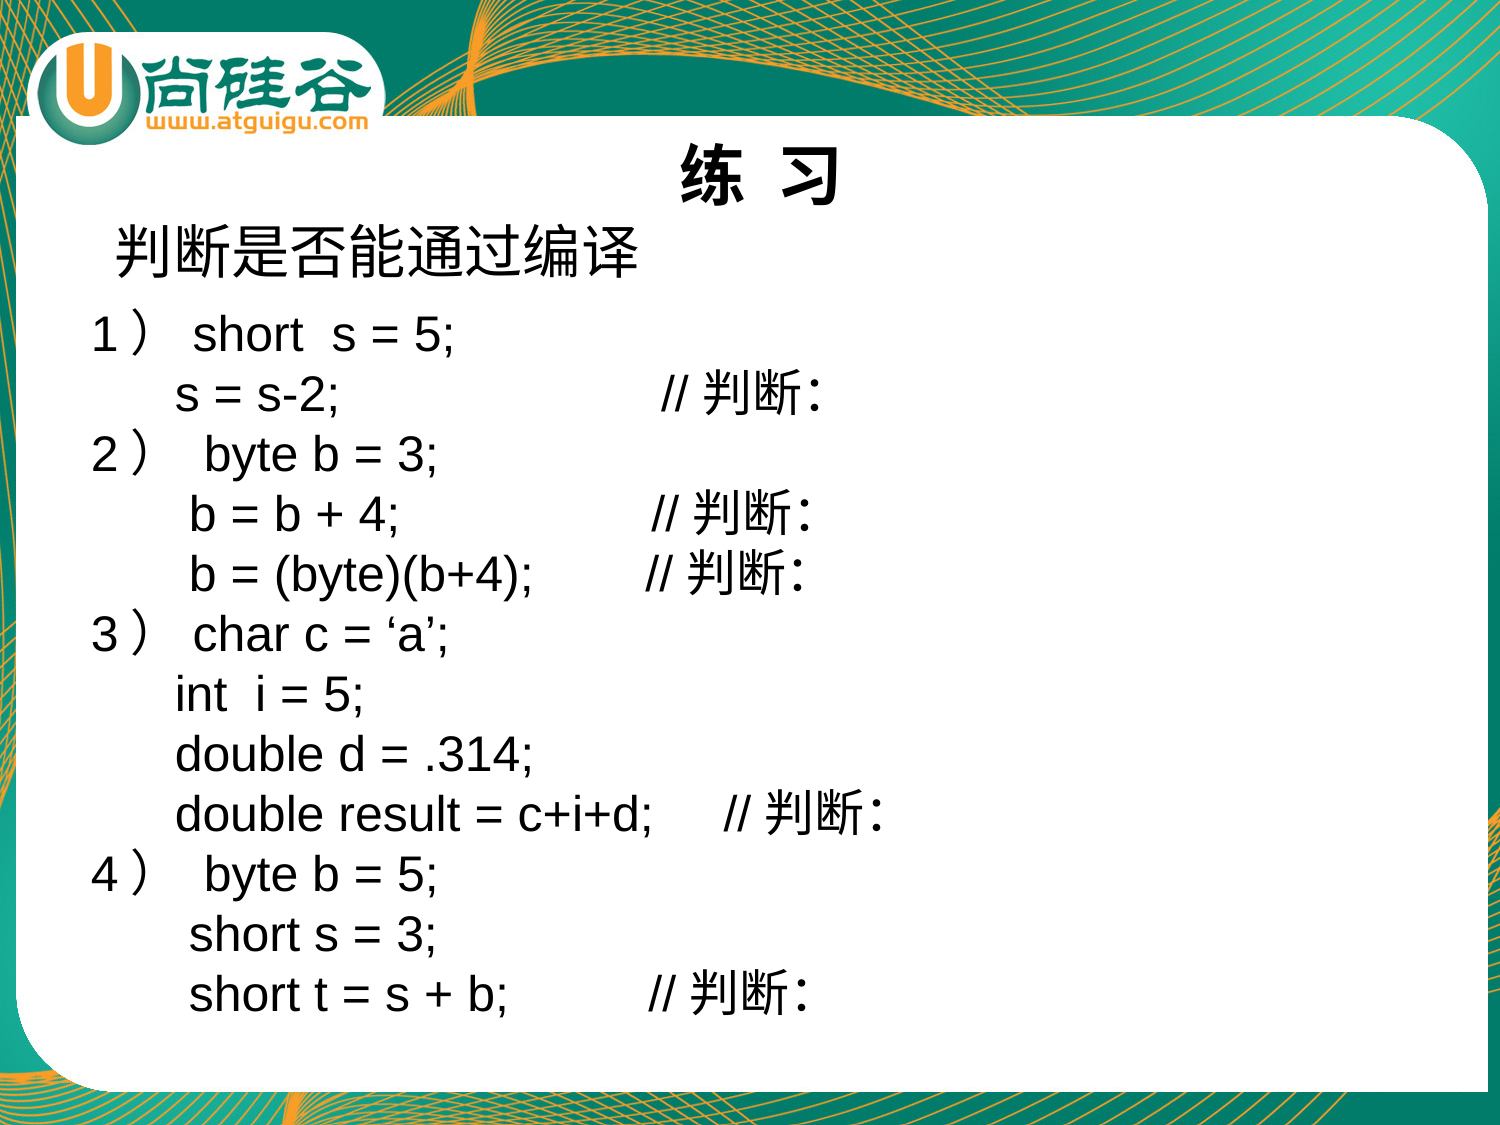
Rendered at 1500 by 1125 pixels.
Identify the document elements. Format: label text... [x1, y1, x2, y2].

text_box 练 习 [398, 126, 1125, 222]
text_box 1）short s = 5; s = s-2; //判断： 2） byte b = 3; b = b + 4; //判断： b = (byte)(b+4); //判断： 3）char c = ‘a’; int i = 5; double d = .314; double result = c+i+d; //判断： 4） byte b = 5; short s = 3; short t = s + b; //判断： [76, 293, 1199, 1029]
picture [0, 0, 1500, 1125]
text_box 判断是否能通过编译 [100, 208, 715, 293]
